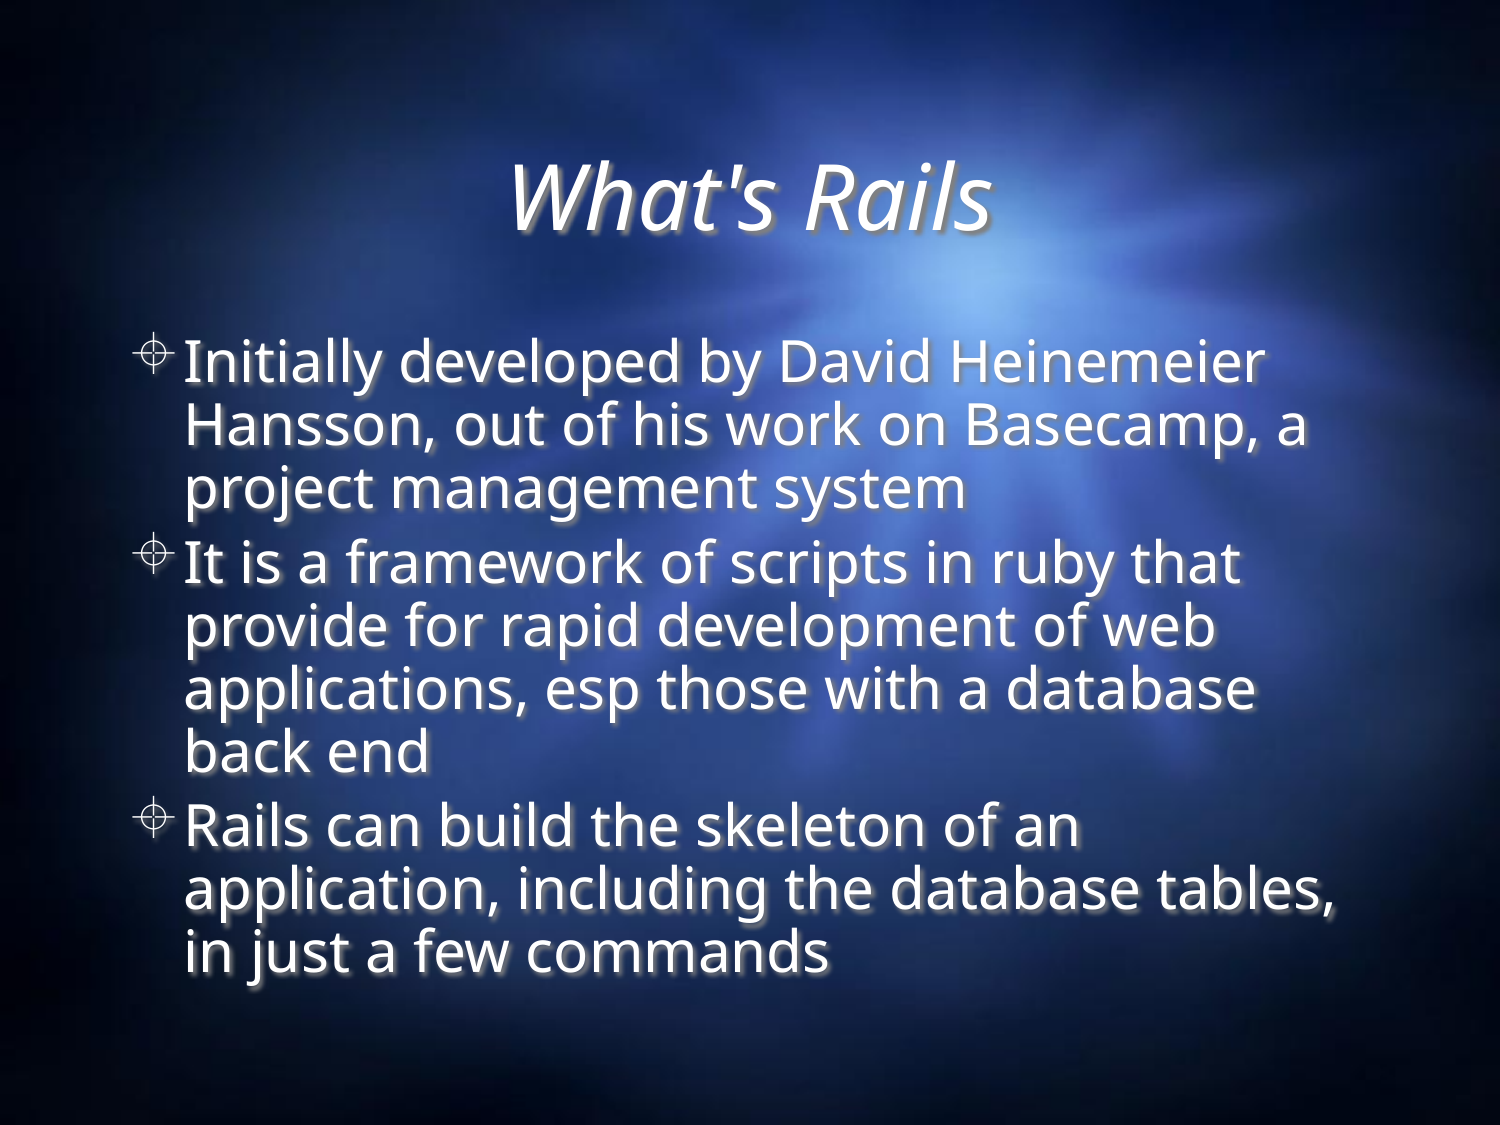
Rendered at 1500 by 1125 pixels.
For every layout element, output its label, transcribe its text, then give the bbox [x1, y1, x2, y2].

list Initially developed by David Heinemeier Hansson, out of his work on Basecamp, a project management system It is a framework of scripts in ruby that provide for rapid development of web applications, esp those with a database back end Rails can build the skeleton of an application, including the database tables, in just a few commands [112, 324, 1388, 1000]
title What's Rails [112, 99, 1388, 288]
picture [0, 0, 1500, 1125]
